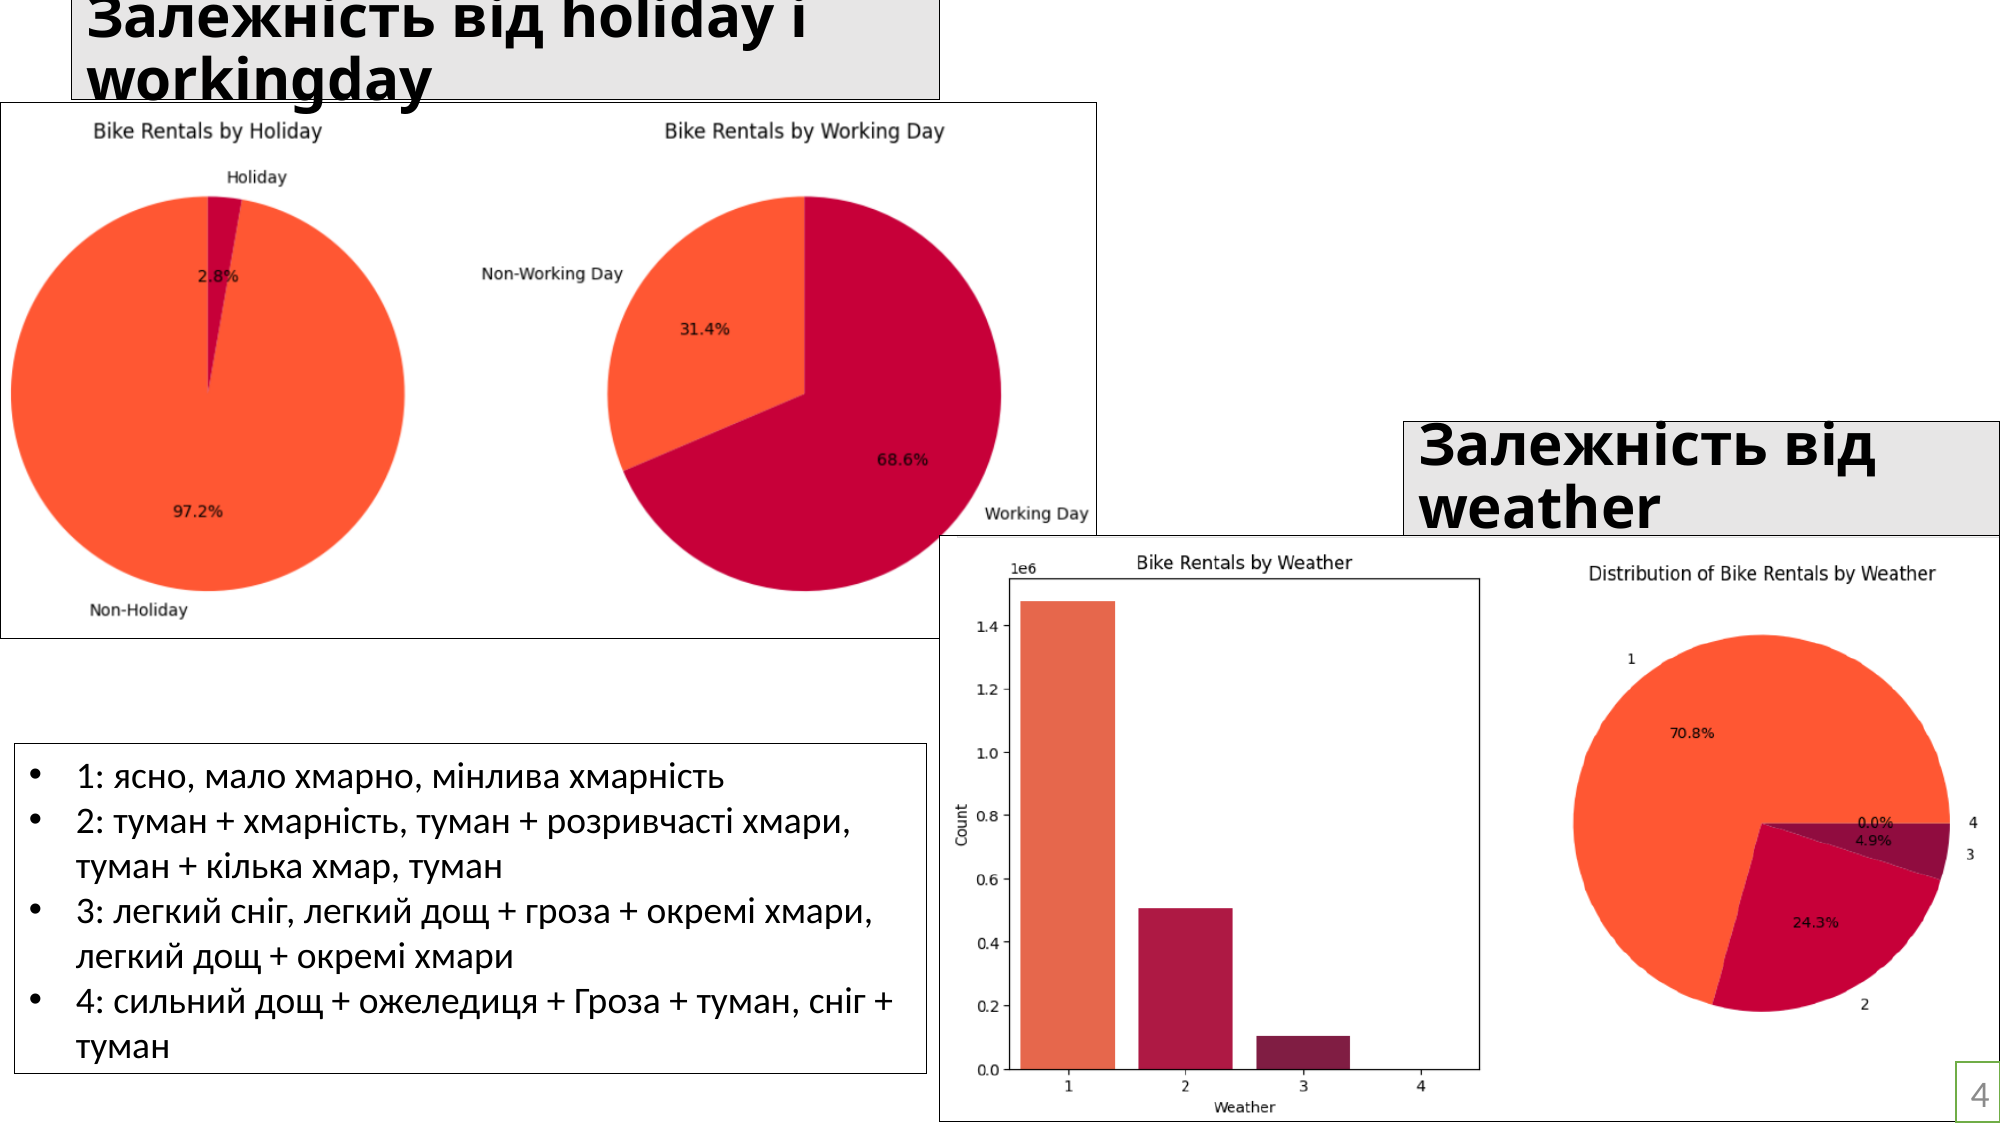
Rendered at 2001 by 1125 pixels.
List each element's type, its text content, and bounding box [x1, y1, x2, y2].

text_box Залежність від weather [1403, 421, 2000, 535]
text_box 1: ясно, мало хмарно, мінлива хмарність 2: туман + хмарність, туман + розривчасті хмари, туман + кілька хмар, туман 3: легкий сніг, легкий дощ + гроза + окремі хмари, легкий дощ + окремі хмари 4: сильний дощ + ожеледиця + Гроза + туман, сніг + туман [14, 743, 927, 1074]
picture [0, 102, 2000, 1122]
text_box Залежність від holiday і workingday [71, 0, 940, 100]
